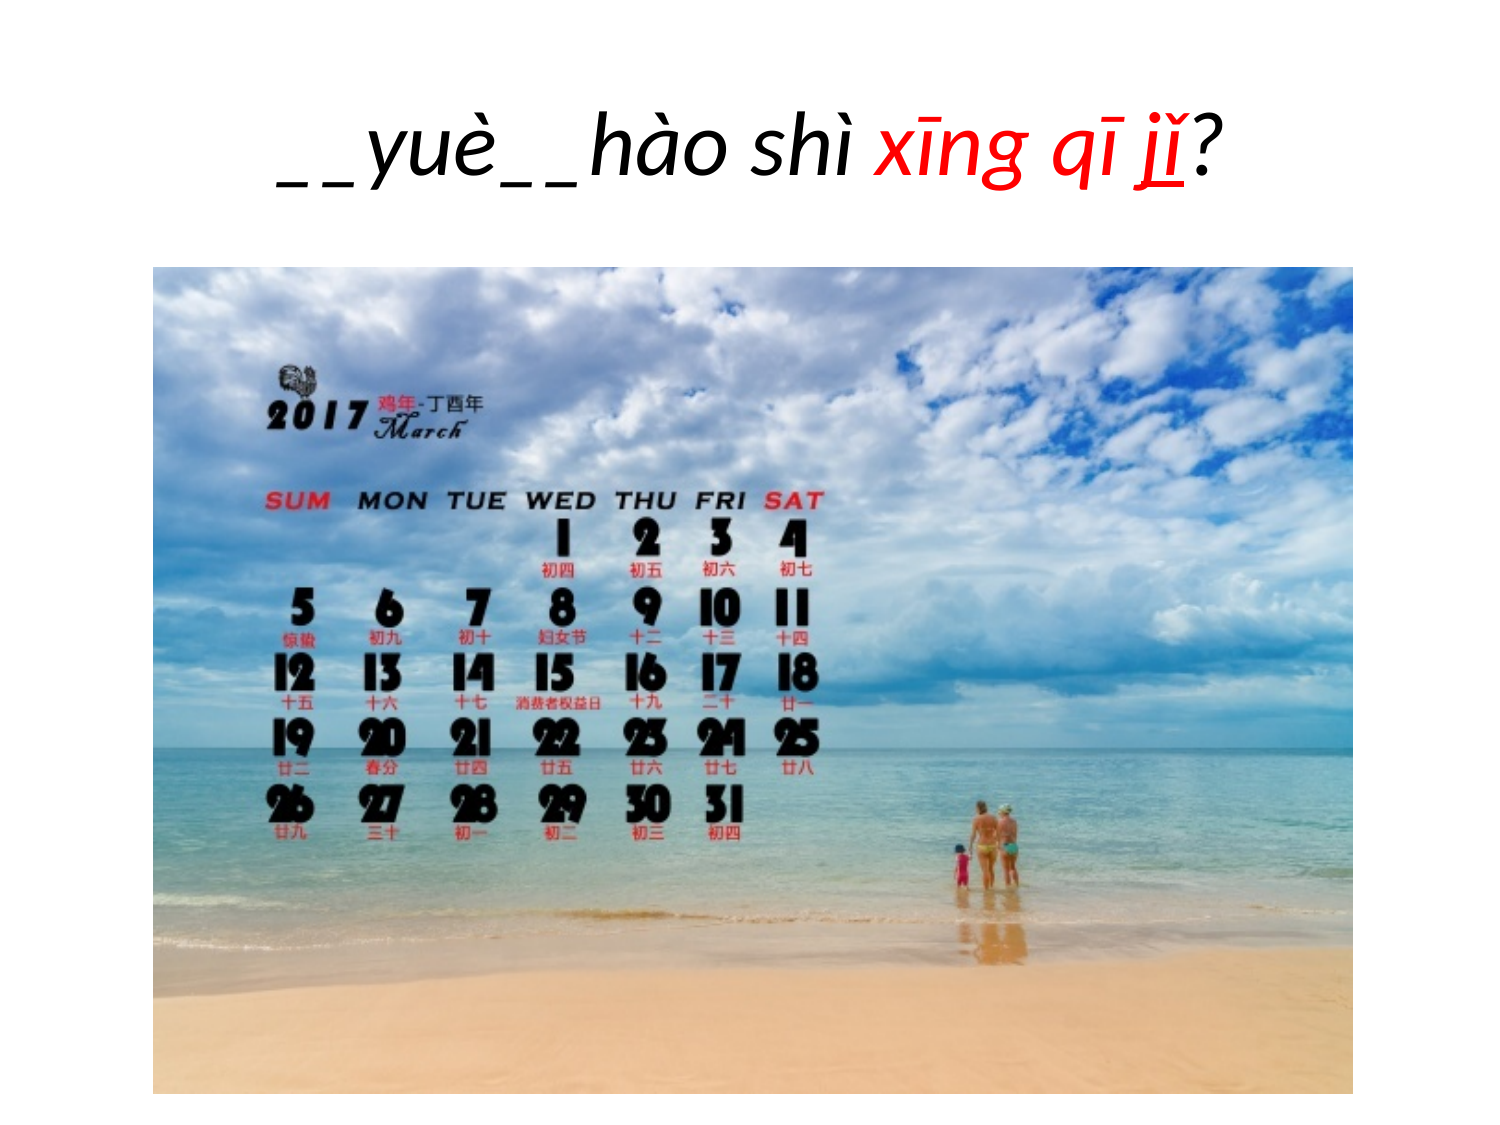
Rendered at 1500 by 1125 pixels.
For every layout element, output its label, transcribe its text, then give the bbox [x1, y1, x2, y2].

title __yuè__hào shì xīng qī jǐ? [75, 45, 1425, 233]
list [153, 266, 1353, 1095]
